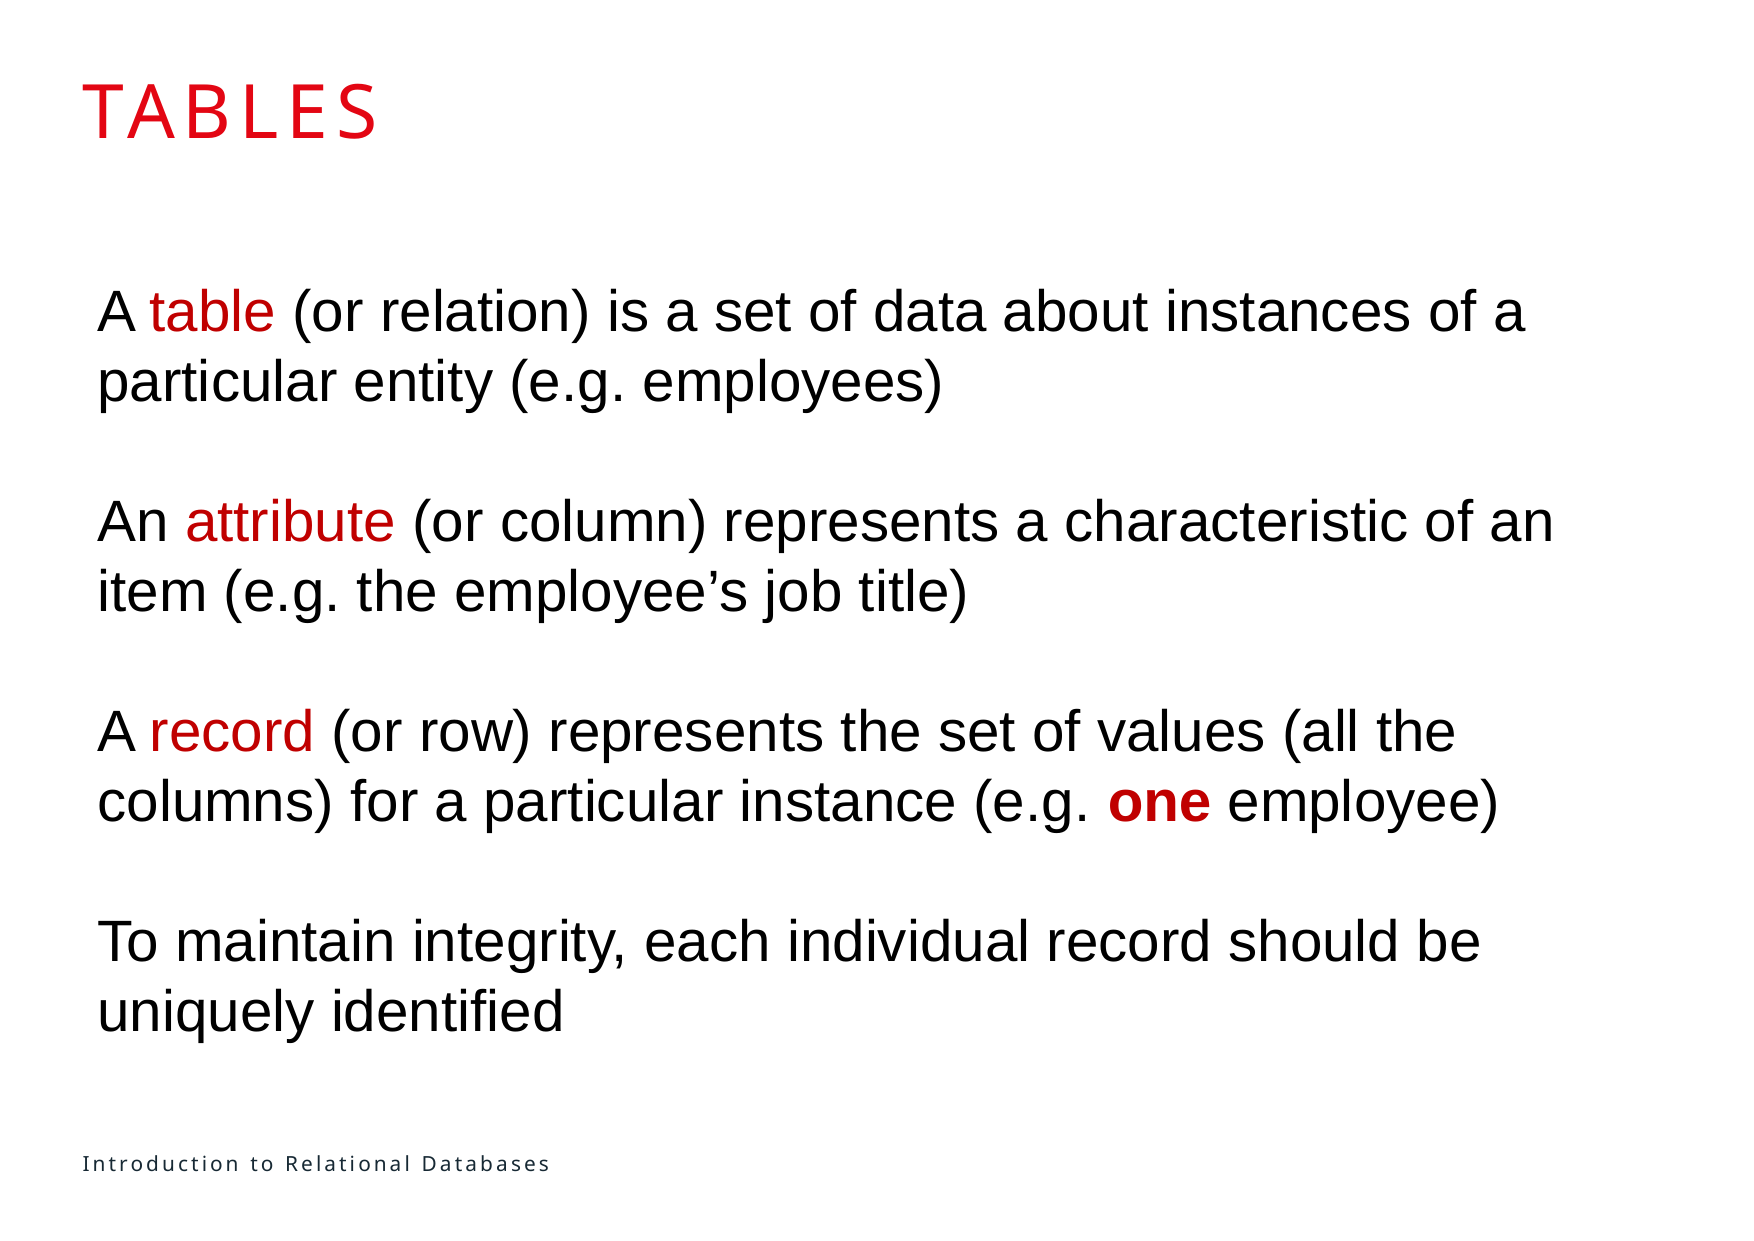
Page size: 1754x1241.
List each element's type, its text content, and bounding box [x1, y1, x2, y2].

title tables [82, 63, 1690, 157]
text_box A table (or relation) is a set of data about instances of a particular entity (e.g. employees) An attribute (or column) represents a characteristic of an item (e.g. the employee’s job title) A record (or row) represents the set of values (all the columns) for a particular instance (e.g. one employee) To maintain integrity, each individual record should be uniquely identified [82, 266, 1690, 1051]
footer Introduction to Relational Databases [82, 1146, 1177, 1180]
